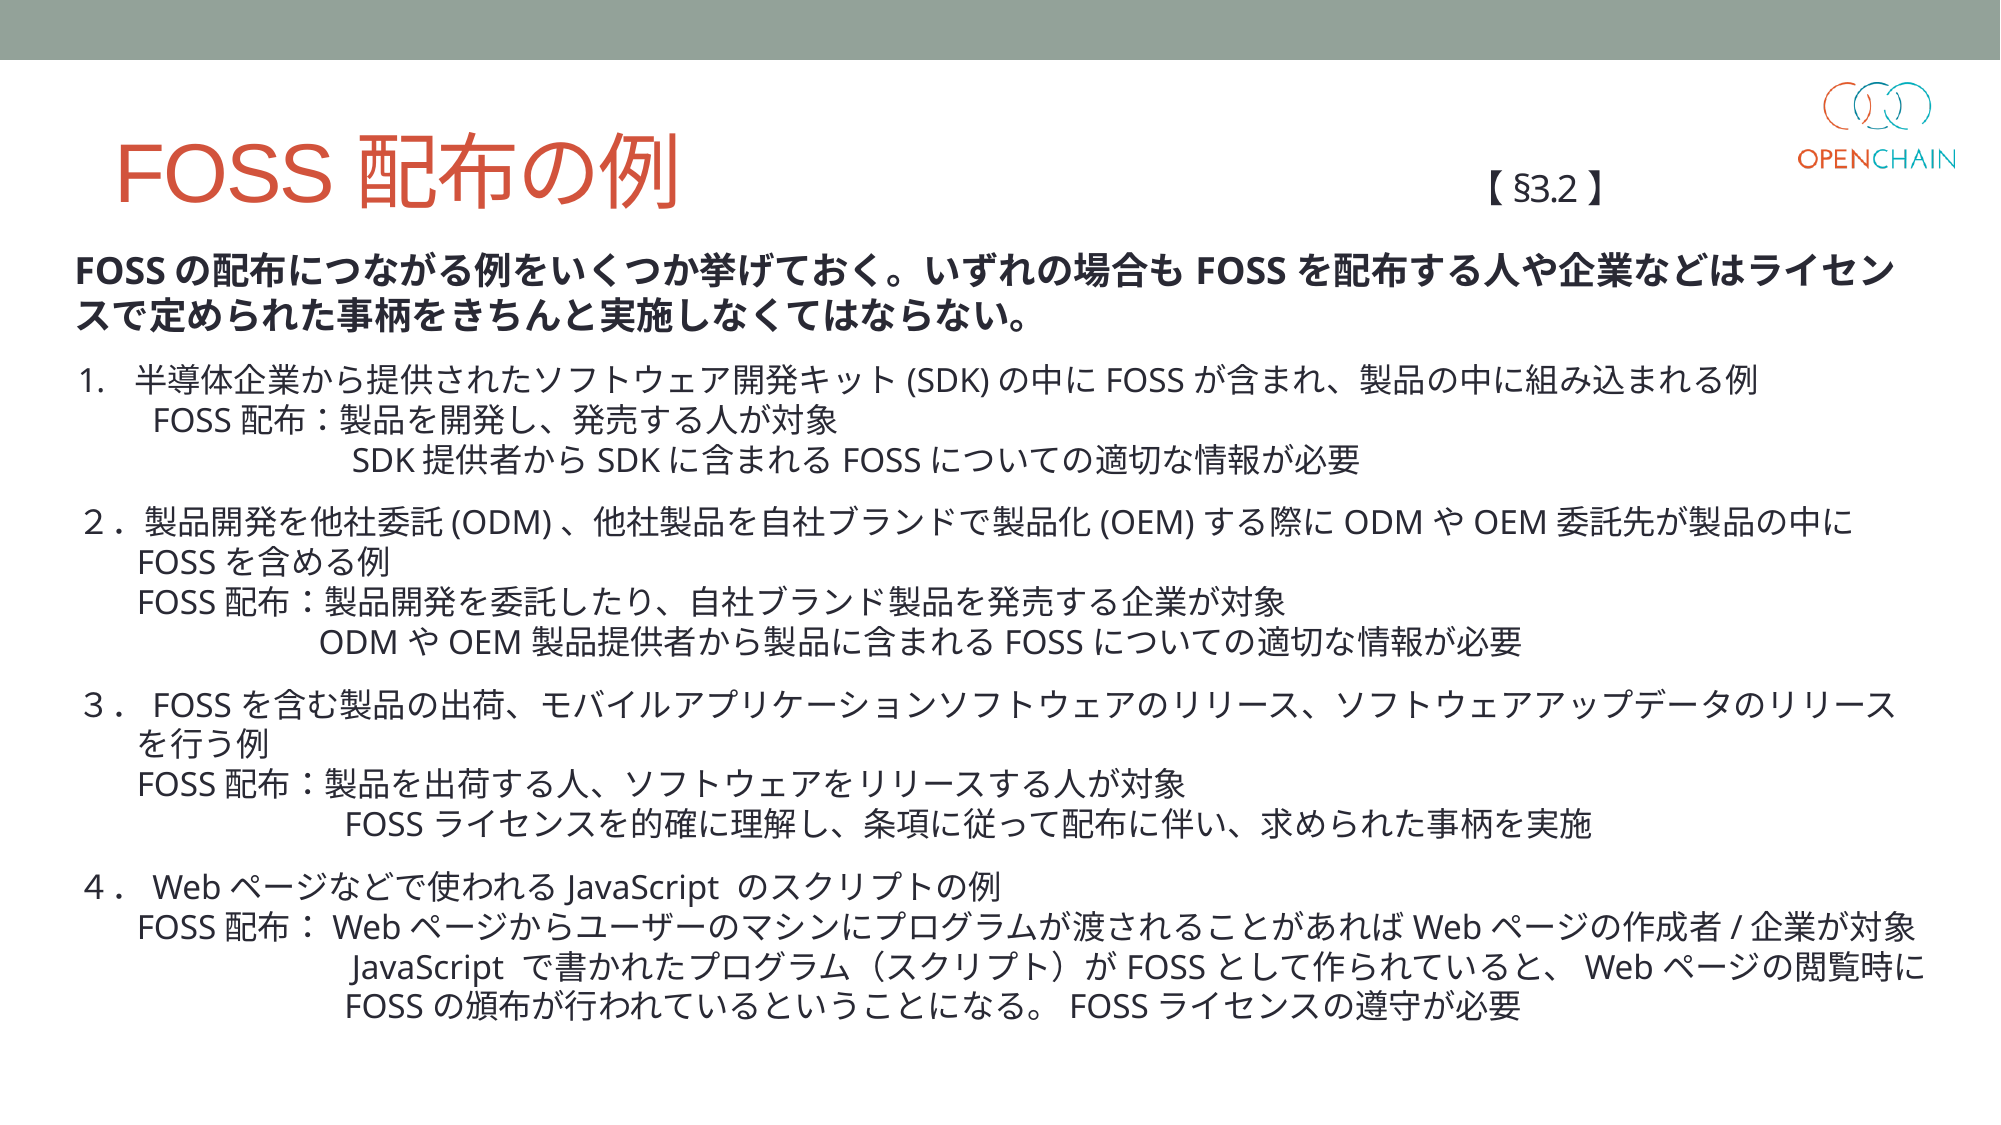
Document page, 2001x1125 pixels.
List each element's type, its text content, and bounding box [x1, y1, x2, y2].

text_box FOSSの配布につながる例をいくつか挙げておく。いずれの場合もFOSSを配布する人や企業などはライセンスで定められた事柄をきちんと実施しなくてはならない。 [59, 239, 1941, 345]
text_box 半導体企業から提供されたソフトウェア開発キット(SDK)の中にFOSSが含まれ、製品の中に組み込まれる例 FOSS配布：製品を開発し、発売する人が対象 SDK提供者からSDKに含まれるFOSSについての適切な情報が必要 ２．製品開発を他社委託(ODM)、他社製品を自社ブランドで製品化(OEM)する際にODMやOEM委託先が製品の中にFOSSを含める例 FOSS配布：製品開発を委託したり、自社ブランド製品を発売する企業が対象 ODMやOEM製品提供者から製品に含まれるFOSSについての適切な情報が必要 ３．FOSSを含む製品の出荷、モバイルアプリケーションソフトウェアのリリース、ソフトウェアアップデータのリリース を行う例 FOSS配布：製品を出荷する人、ソフトウェアをリリースする人が対象 FOSSライセンスを的確に理解し、条項に従って配布に伴い、求められた事柄を実施 ４．Webページなどで使われるJavaScript のスクリプトの例 FOSS配布：Webページからユーザーのマシンにプログラムが渡されることがあればWebページの作成者/企業が対象 JavaScript で書かれたプログラム（スクリプト）がFOSSとして作られていると、Webページの閲覧時に FOSSの頒布が行われているということになる。FOSSライセンスの遵守が必要 [77, 353, 1941, 1055]
picture [1798, 82, 1955, 169]
title FOSS配布の例 【§3.2】 [99, 87, 1900, 239]
